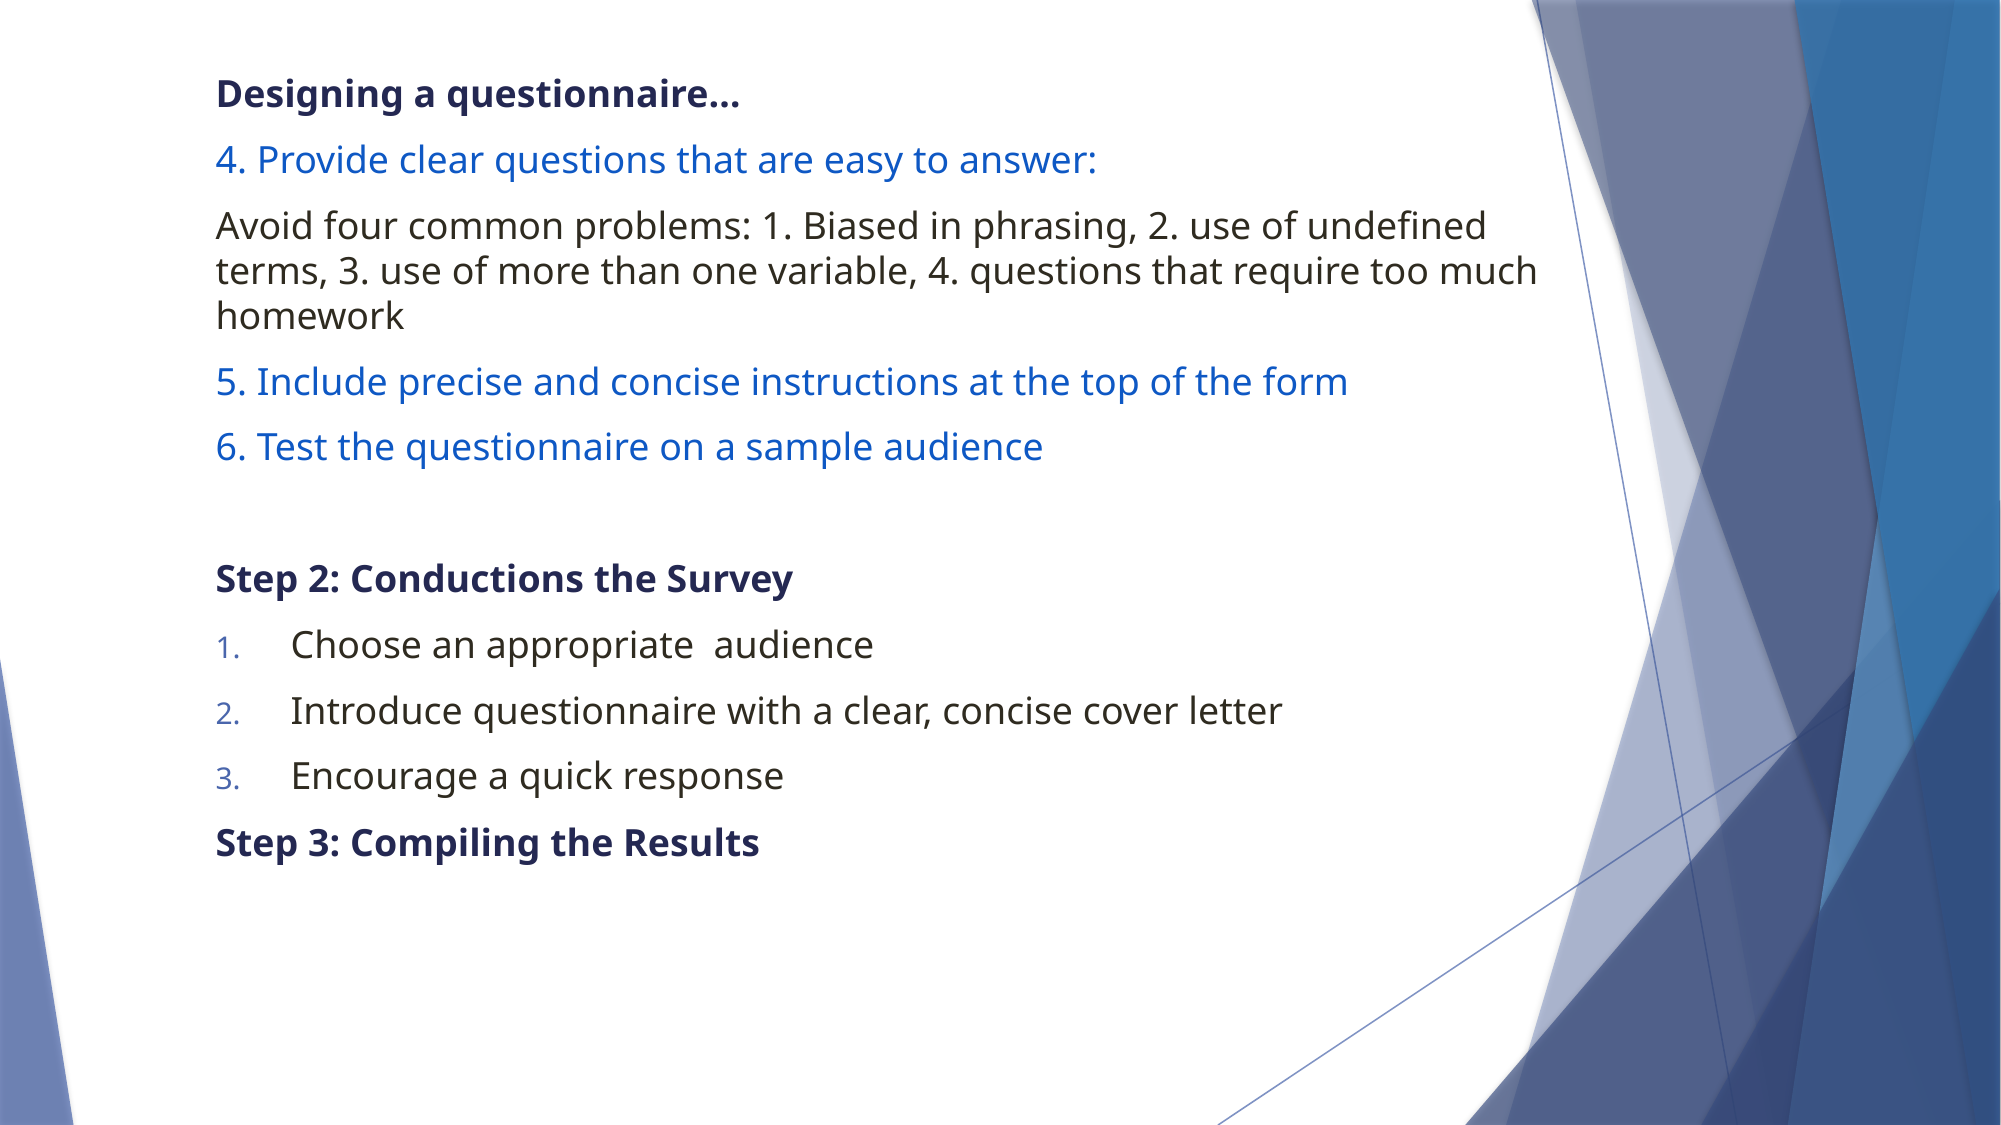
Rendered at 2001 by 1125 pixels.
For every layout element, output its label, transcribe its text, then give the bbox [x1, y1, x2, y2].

list Designing a questionnaire… 4. Provide clear questions that are easy to answer: Avoid four common problems: 1. Biased in phrasing, 2. use of undefined terms, 3. use of more than one variable, 4. questions that require too much homework 5. Include precise and concise instructions at the top of the form 6. Test the questionnaire on a sample audience Step 2: Conductions the Survey Choose an appropriate audience Introduce questionnaire with a clear, concise cover letter Encourage a quick response Step 3: Compiling the Results [181, 62, 1575, 1092]
